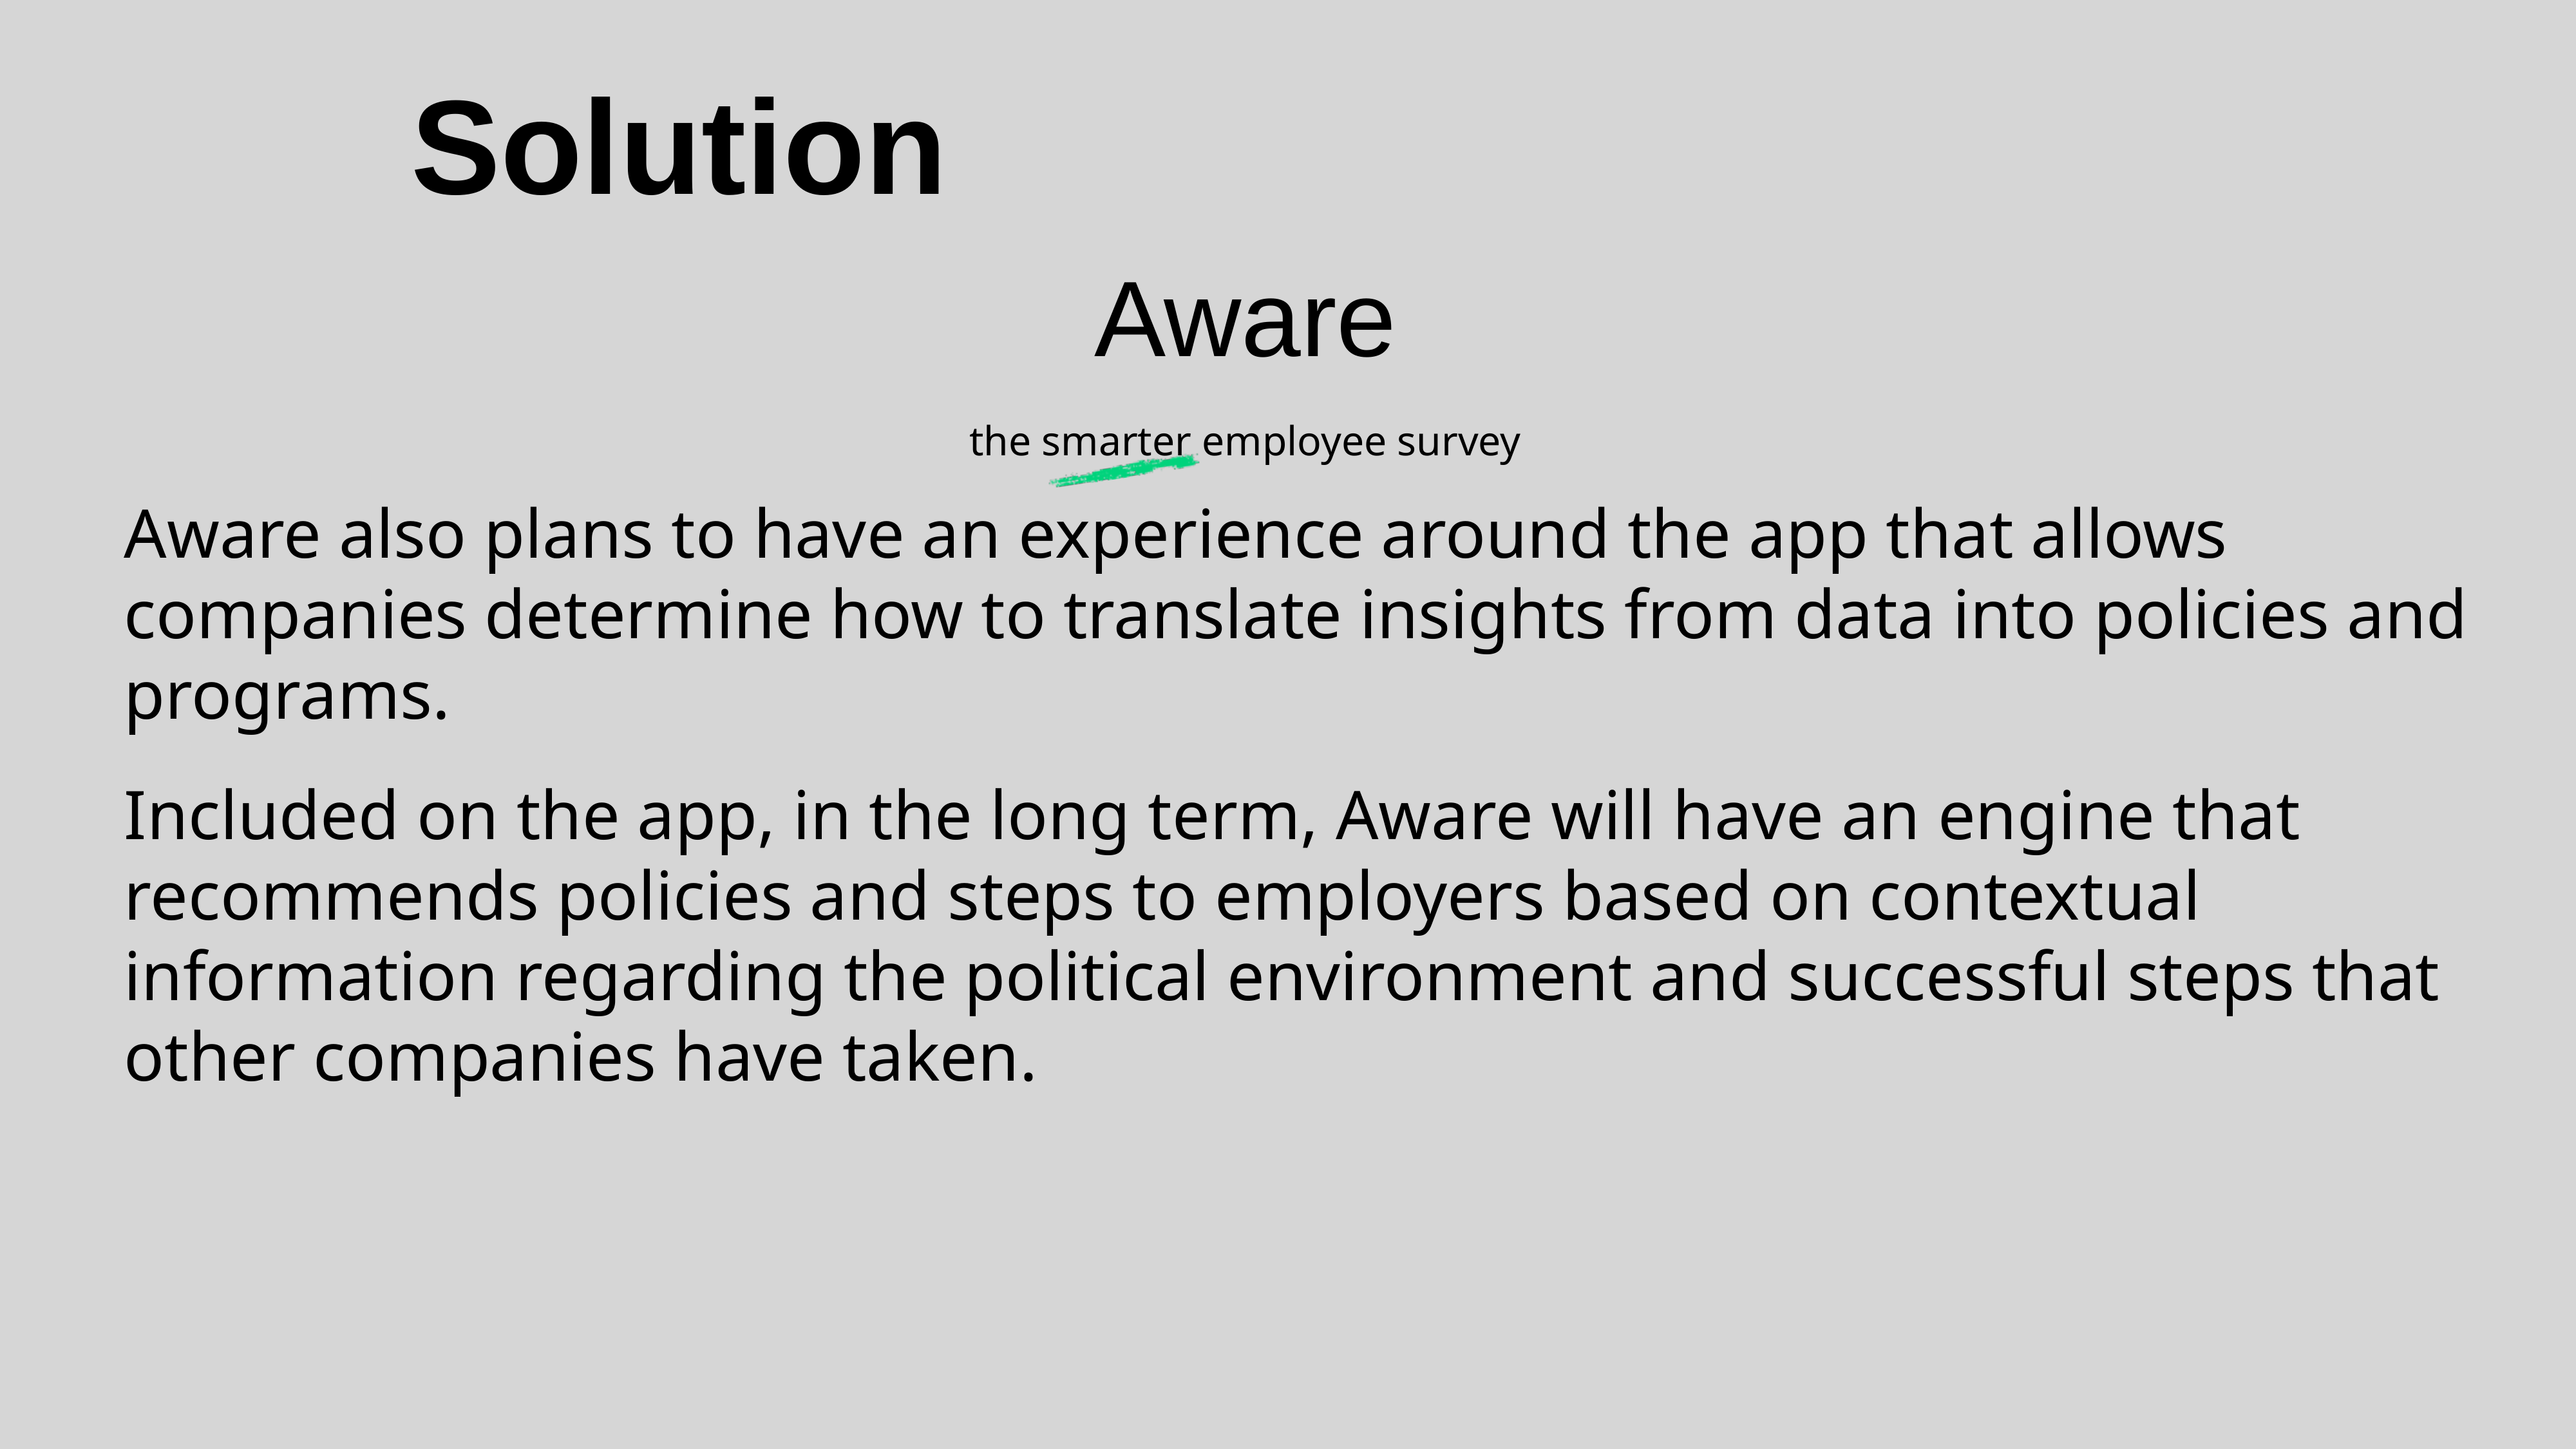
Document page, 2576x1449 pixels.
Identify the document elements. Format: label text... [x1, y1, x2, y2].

text_box Solution [406, 54, 953, 226]
picture [1038, 462, 1207, 490]
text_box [989, 243, 1502, 469]
text_box Aware also plans to have an experience around the app that allows companies determine how to translate insights from data into policies and programs. Included on the app, in the long term, Aware will have an engine that recommends policies and steps to employers based on contextual information regarding the political environment and successful steps that other companies have taken. [118, 485, 2515, 1100]
